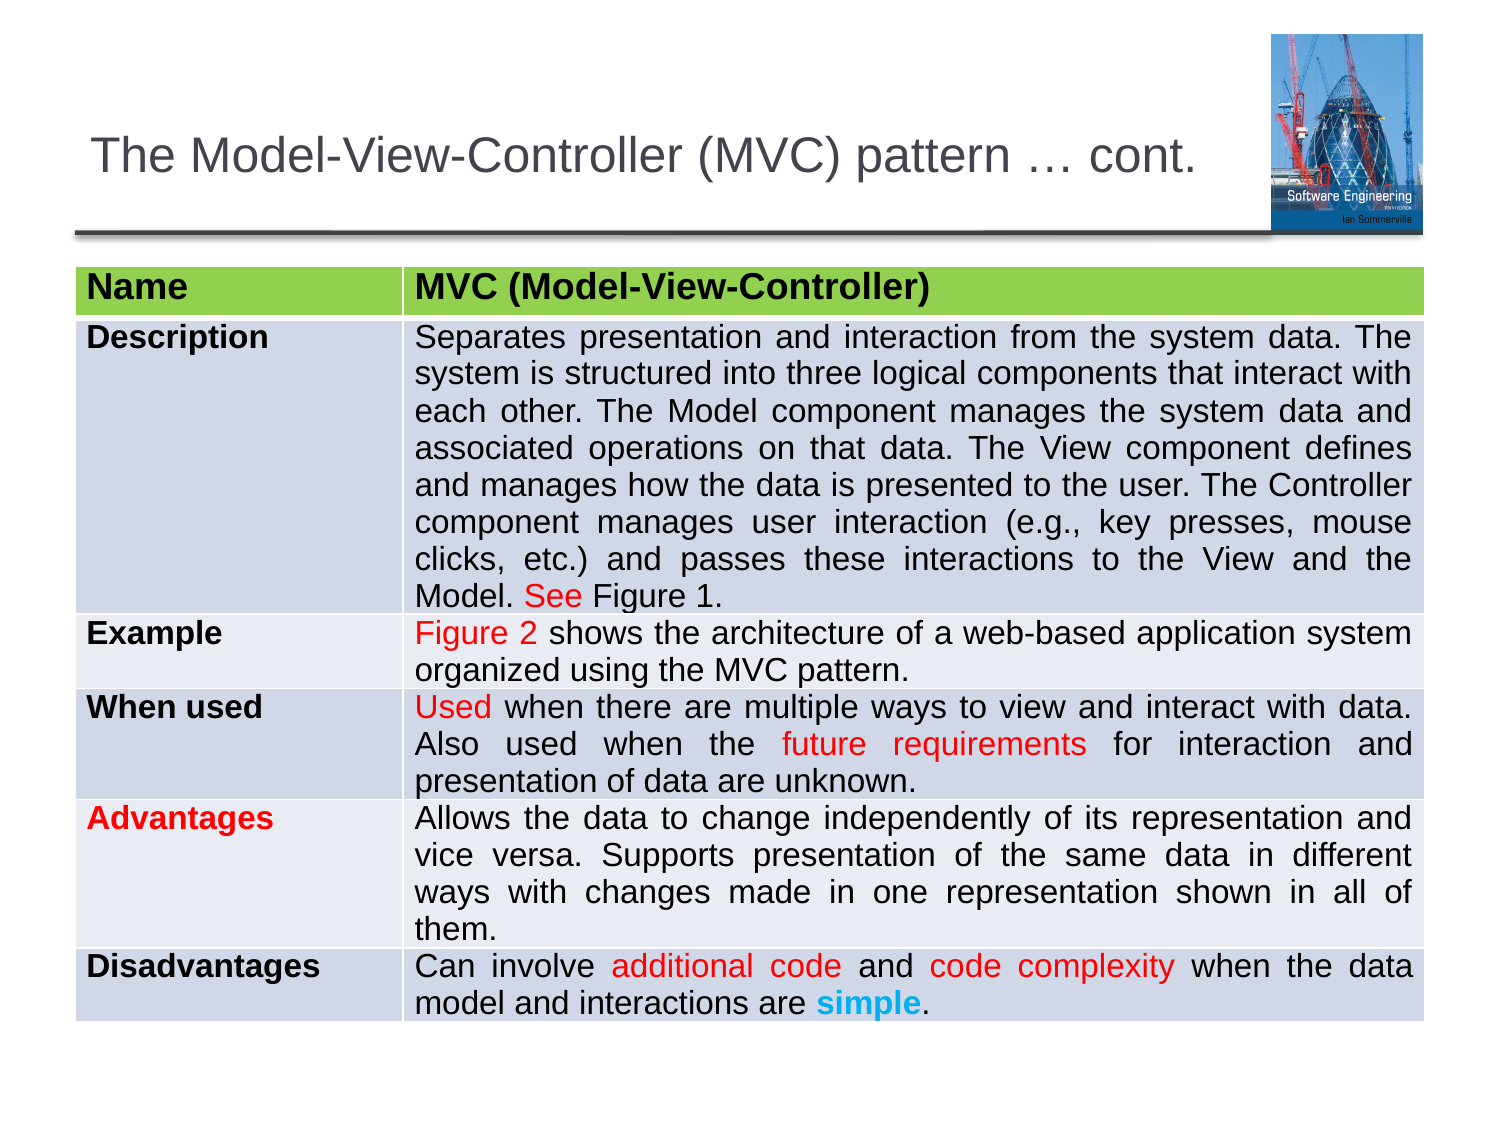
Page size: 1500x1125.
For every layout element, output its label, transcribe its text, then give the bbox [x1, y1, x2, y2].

table_cell Example [76, 615, 402, 688]
table_cell When used [76, 689, 402, 799]
table_cell Allows the data to change independently of its representation and vice versa. Supports presentation of the same data in different ways with changes made in one representation shown in all of them. [404, 800, 1424, 947]
table_cell Separates presentation and interaction from the system data. The system is structured into three logical components that interact with each other. The Model component manages the system data and associated operations on that data. The View component defines and manages how the data is presented to the user. The Controller component manages user interaction (e.g., key presses, mouse clicks, etc.) and passes these interactions to the View and the Model. See Figure 1. [404, 321, 1424, 613]
title The Model-View-Controller (MVC) pattern … cont. [74, 88, 1272, 218]
table_cell Can involve additional code and code complexity when the data model and interactions are simple. [404, 949, 1424, 1021]
table_cell Used when there are multiple ways to view and interact with data. Also used when the future requirements for interaction and presentation of data are unknown. [404, 689, 1424, 799]
table_header MVC (Model-View-Controller) [404, 267, 1424, 315]
table_cell Advantages [76, 800, 402, 947]
table_cell Description [76, 321, 402, 613]
table_cell Disadvantages [76, 949, 402, 1021]
table_cell Figure 2 shows the architecture of a web-based application system organized using the MVC pattern. [404, 615, 1424, 688]
table_header Name [76, 267, 402, 315]
picture [1271, 34, 1423, 230]
